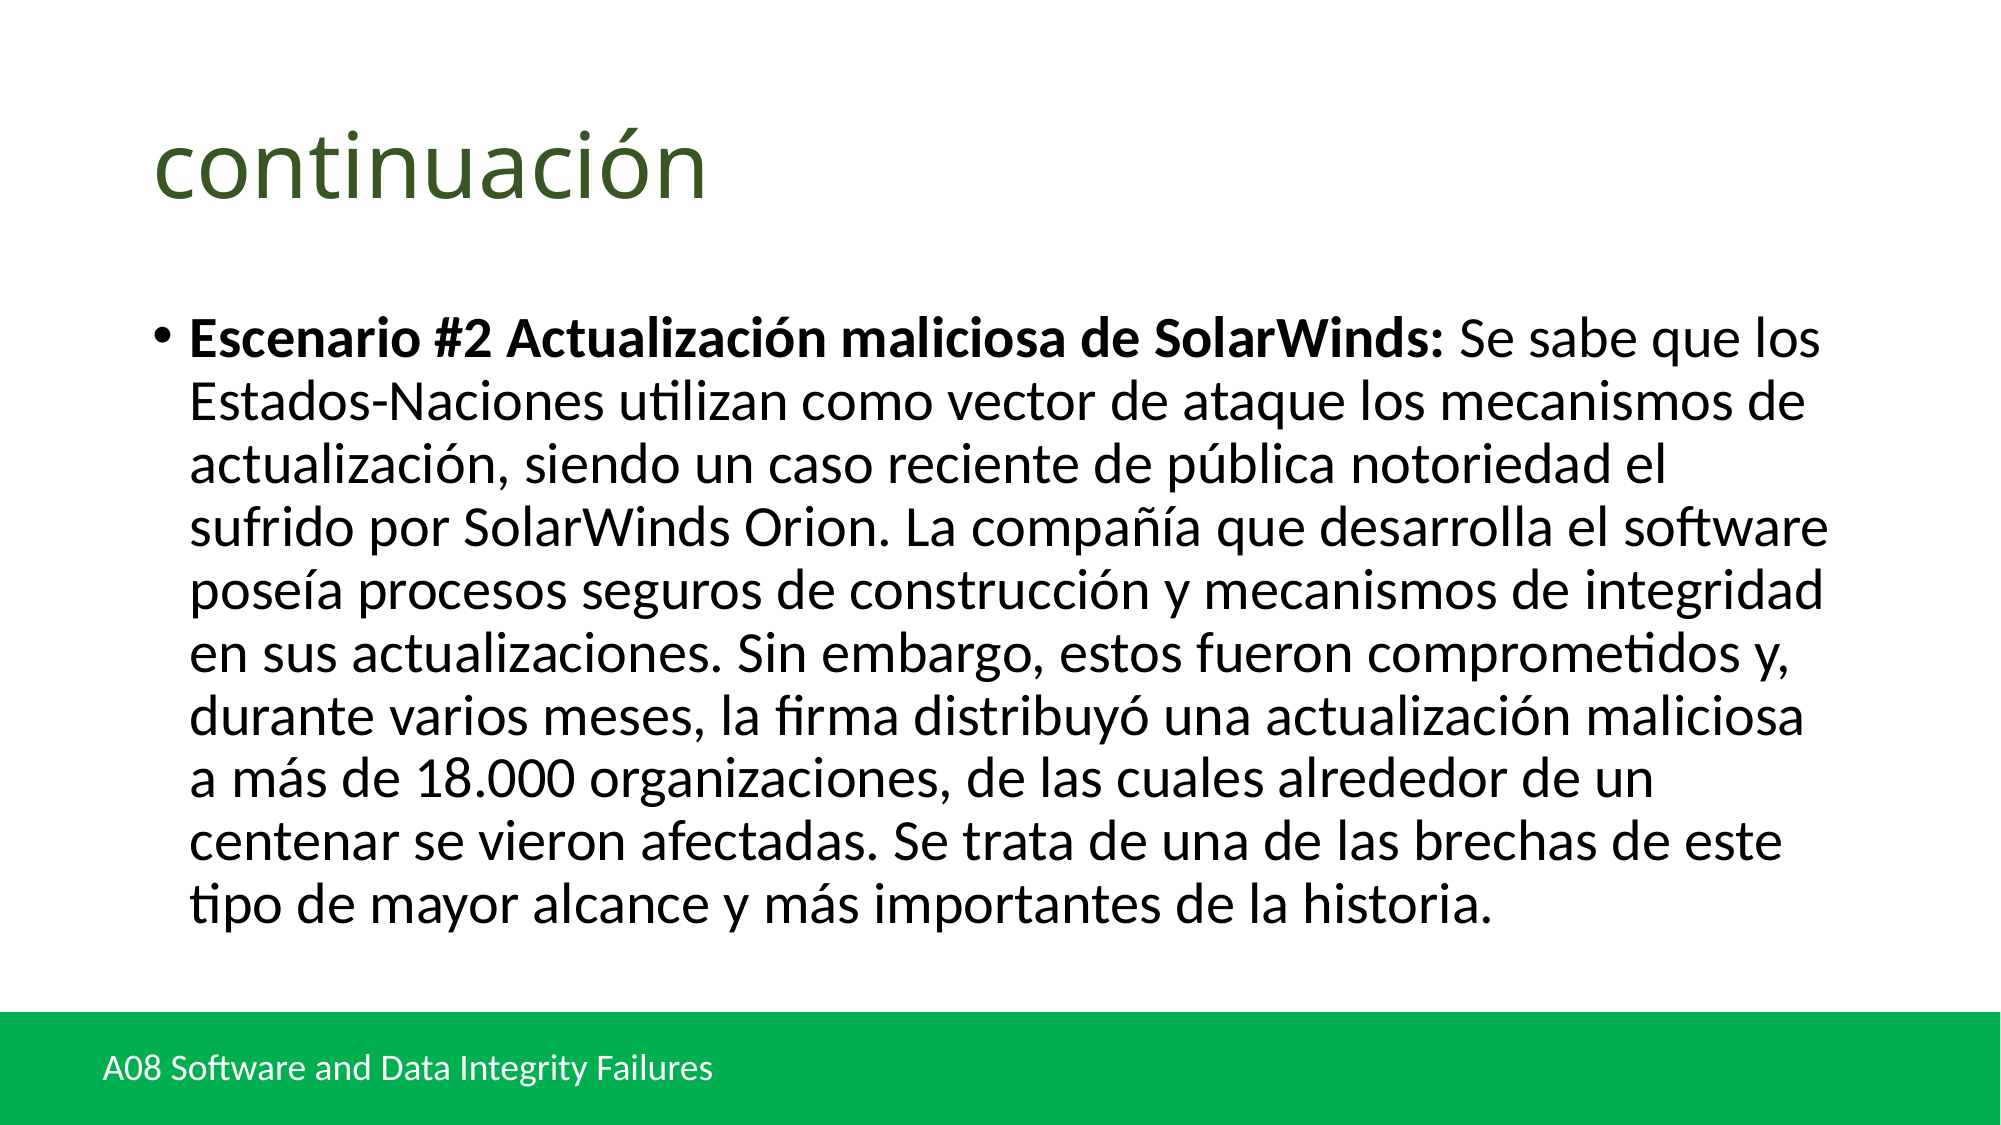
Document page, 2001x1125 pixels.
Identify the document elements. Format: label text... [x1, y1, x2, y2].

title continuación [137, 59, 1863, 278]
list Escenario #2 Actualización maliciosa de SolarWinds: Se sabe que los Estados-Naciones utilizan como vector de ataque los mecanismos de actualización, siendo un caso reciente de pública notoriedad el sufrido por SolarWinds Orion. La compañía que desarrolla el software poseía procesos seguros de construcción y mecanismos de integridad en sus actualizaciones. Sin embargo, estos fueron comprometidos y, durante varios meses, la firma distribuyó una actualización maliciosa a más de 18.000 organizaciones, de las cuales alrededor de un centenar se vieron afectadas. Se trata de una de las brechas de este tipo de mayor alcance y más importantes de la historia. [137, 299, 1863, 1014]
